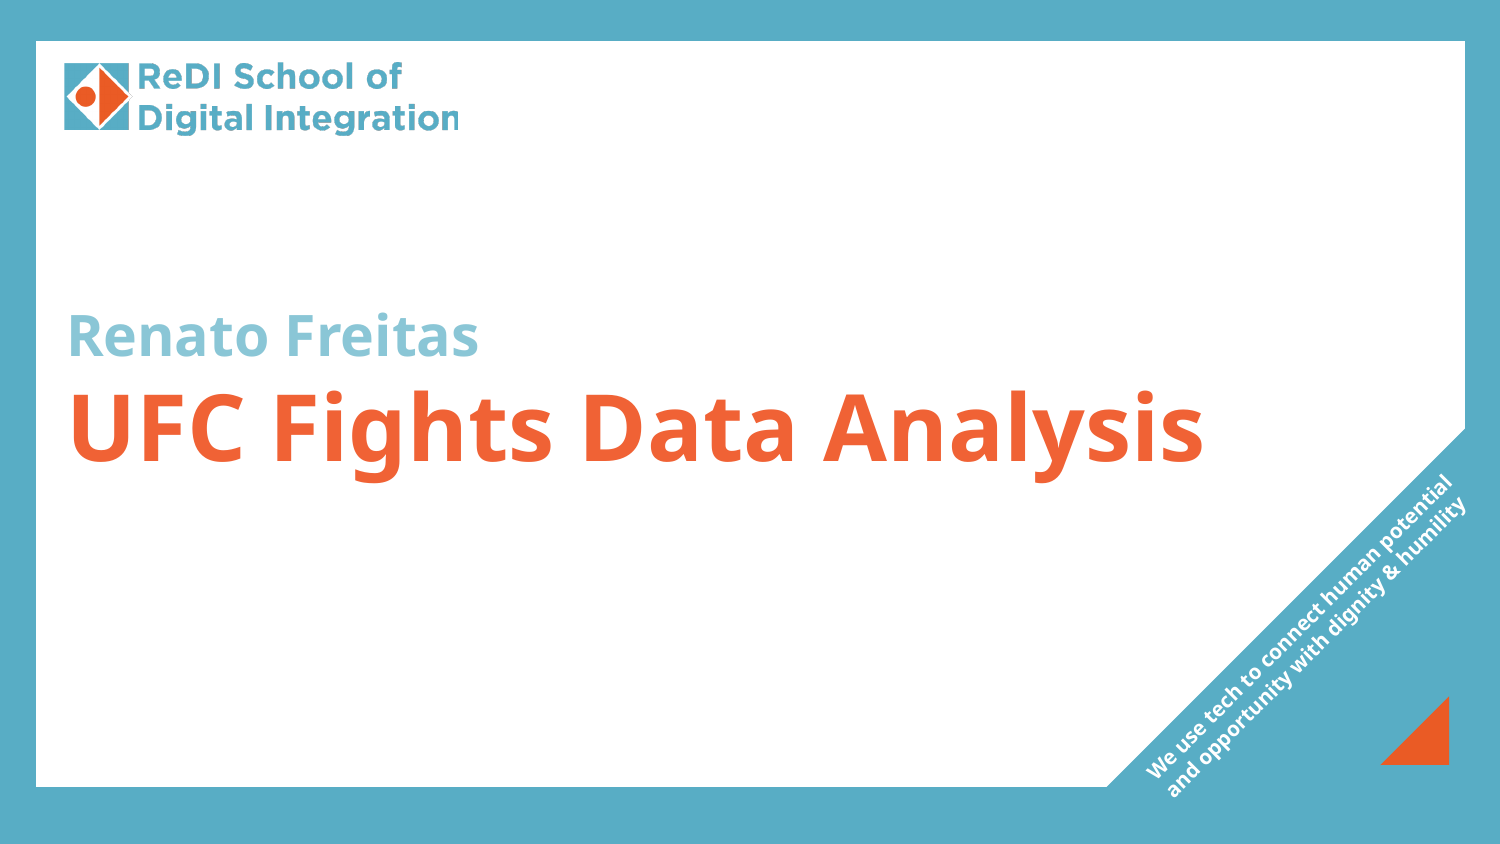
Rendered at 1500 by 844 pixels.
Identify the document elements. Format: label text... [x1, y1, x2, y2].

title Renato Freitas UFC Fights Data Analysis [51, 203, 1249, 495]
picture [64, 62, 458, 136]
